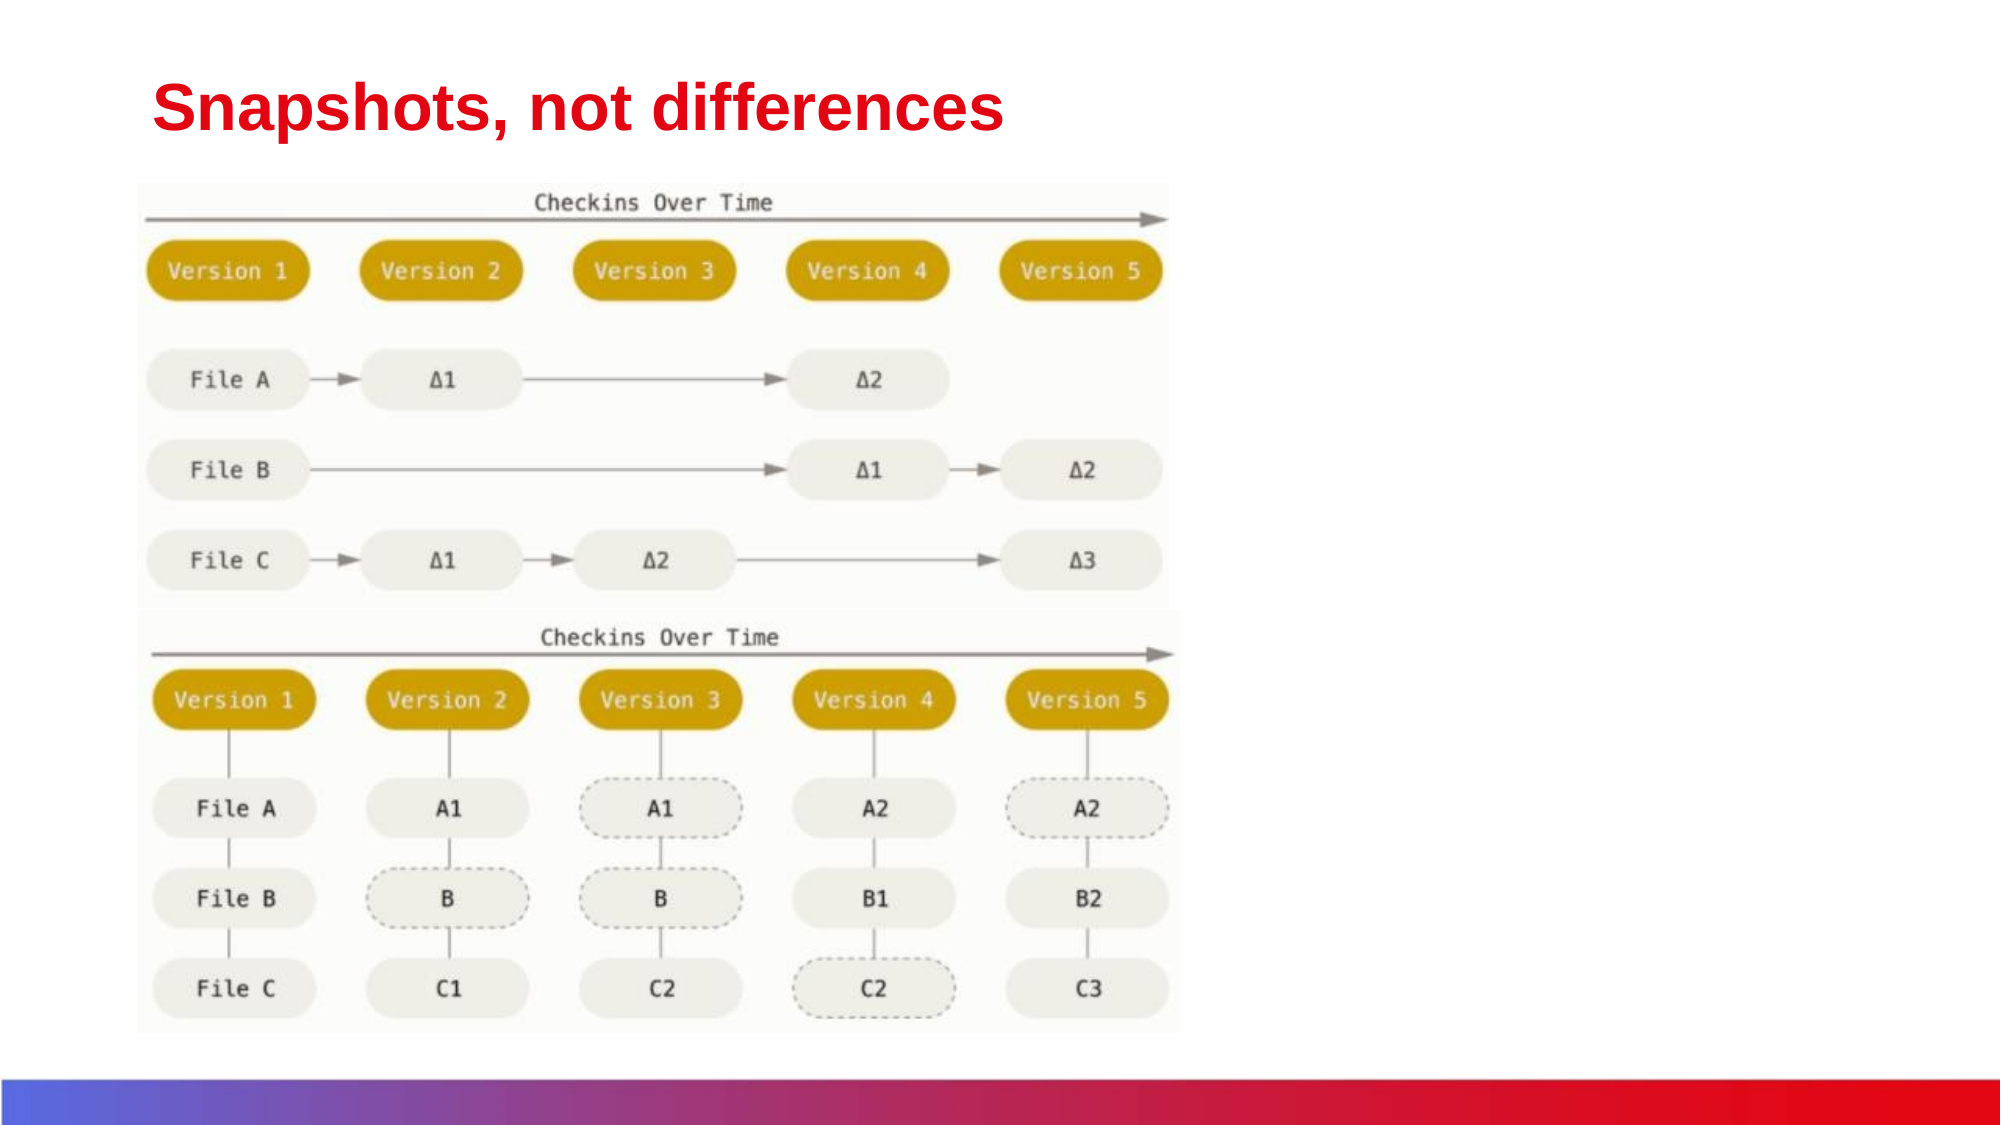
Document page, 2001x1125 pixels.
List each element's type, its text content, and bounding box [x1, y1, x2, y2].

title Snapshots, not differences [150, 61, 1010, 182]
picture [0, 1075, 2000, 1125]
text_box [137, 183, 1180, 1033]
